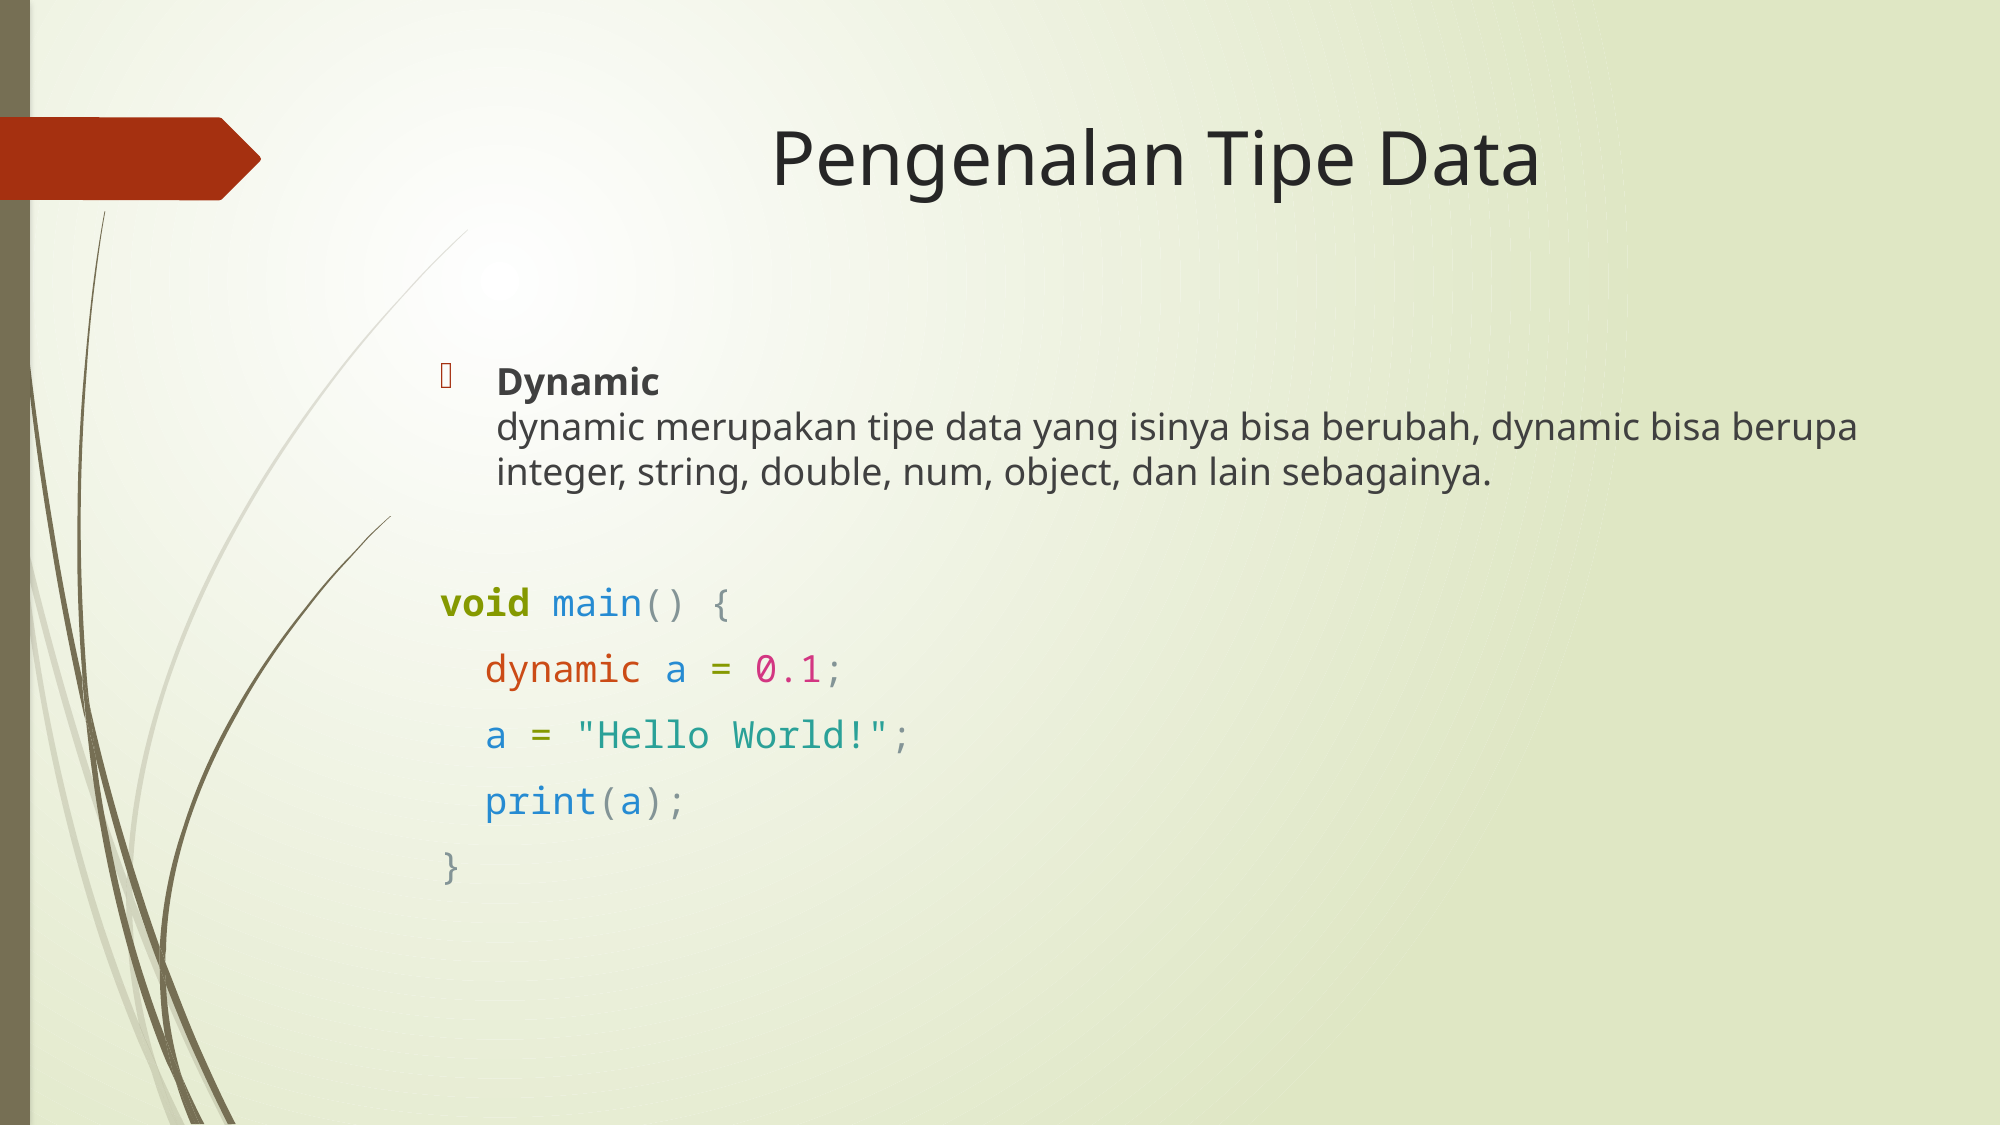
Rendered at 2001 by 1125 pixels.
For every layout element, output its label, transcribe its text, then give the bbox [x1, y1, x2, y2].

title Pengenalan Tipe Data [425, 102, 1888, 313]
list Dynamic dynamic merupakan tipe data yang isinya bisa berubah, dynamic bisa berupa integer, string, double, num, object, dan lain sebagainya. void main() { dynamic a = 0.1; a = "Hello World!"; print(a); } [424, 350, 1888, 970]
